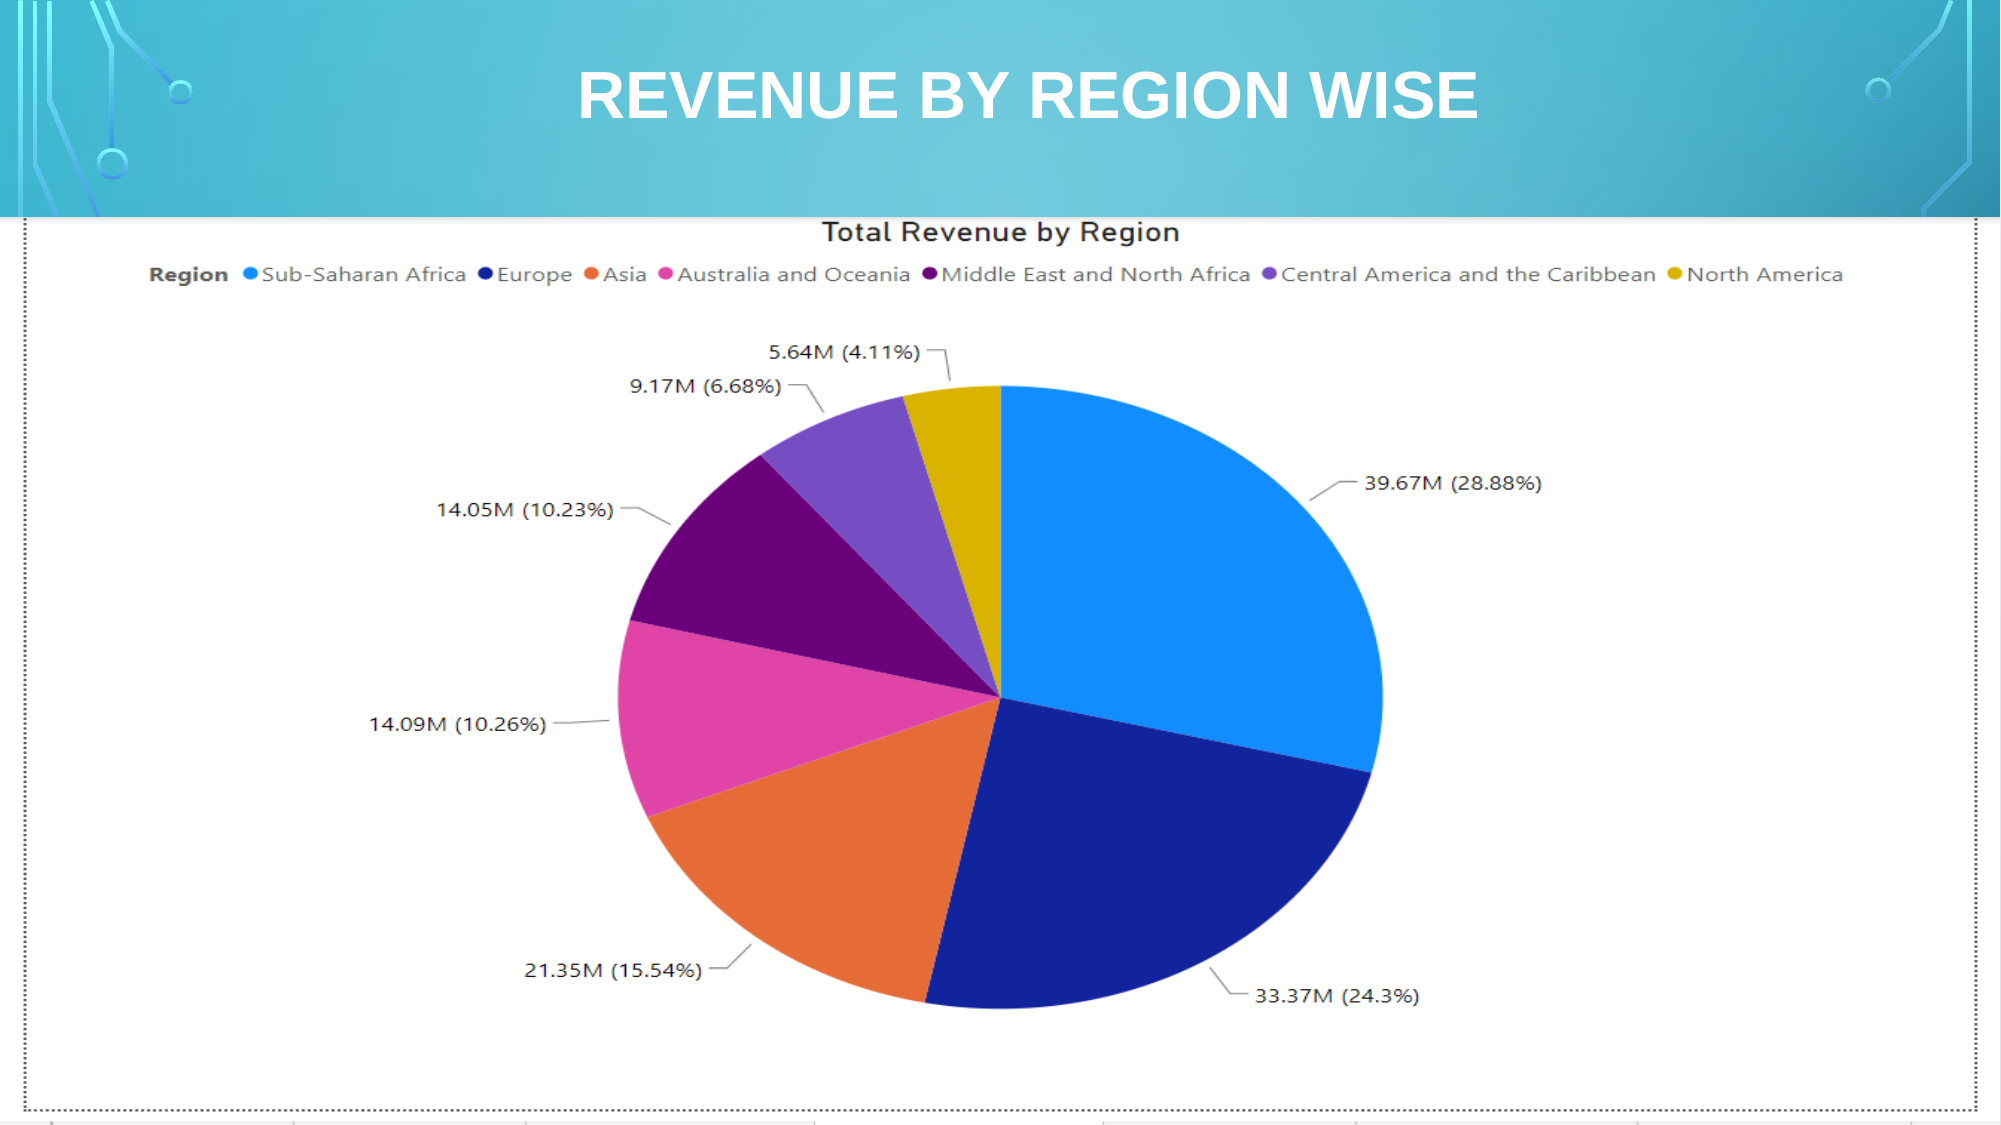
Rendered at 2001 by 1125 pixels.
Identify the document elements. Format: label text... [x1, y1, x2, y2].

picture [0, 216, 2000, 1125]
text_box REVENUE BY REGION WISE [561, 44, 1496, 140]
